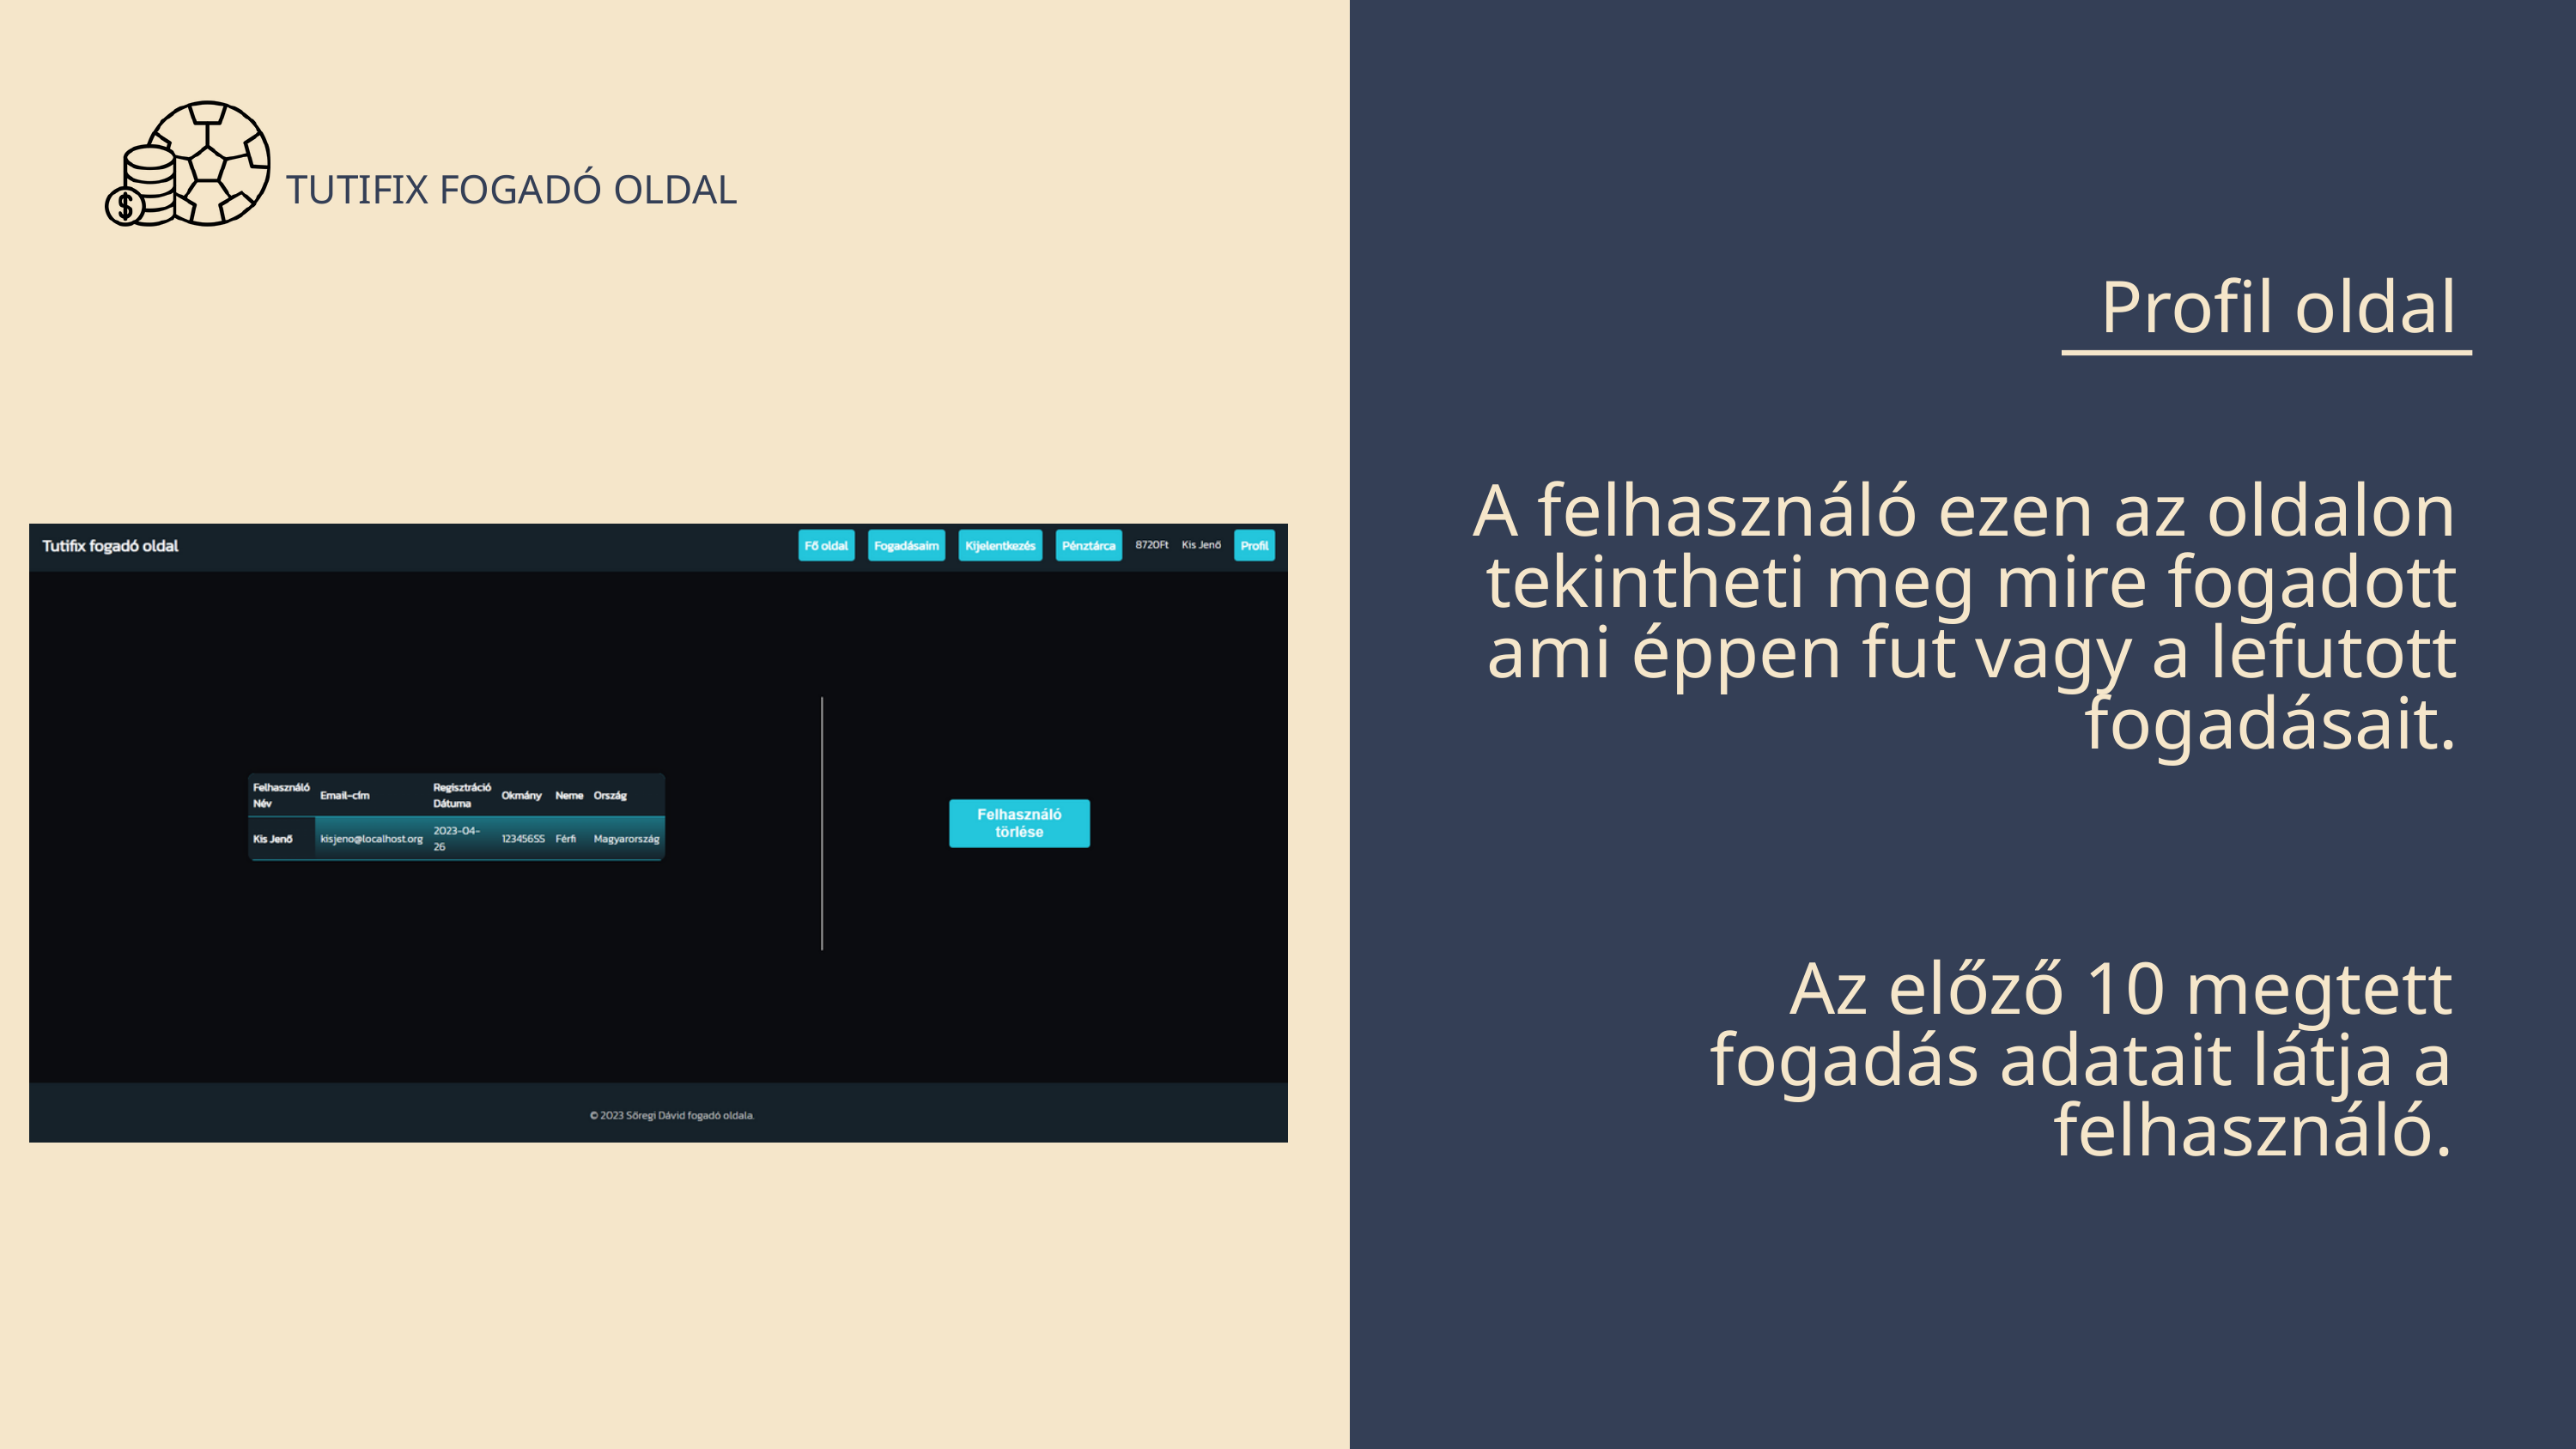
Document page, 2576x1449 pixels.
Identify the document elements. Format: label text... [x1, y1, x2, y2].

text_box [1349, 0, 2576, 1449]
picture [105, 81, 270, 246]
text_box TUTIFIX FOGADÓ OLDAL [286, 156, 792, 212]
picture [29, 523, 1289, 1143]
